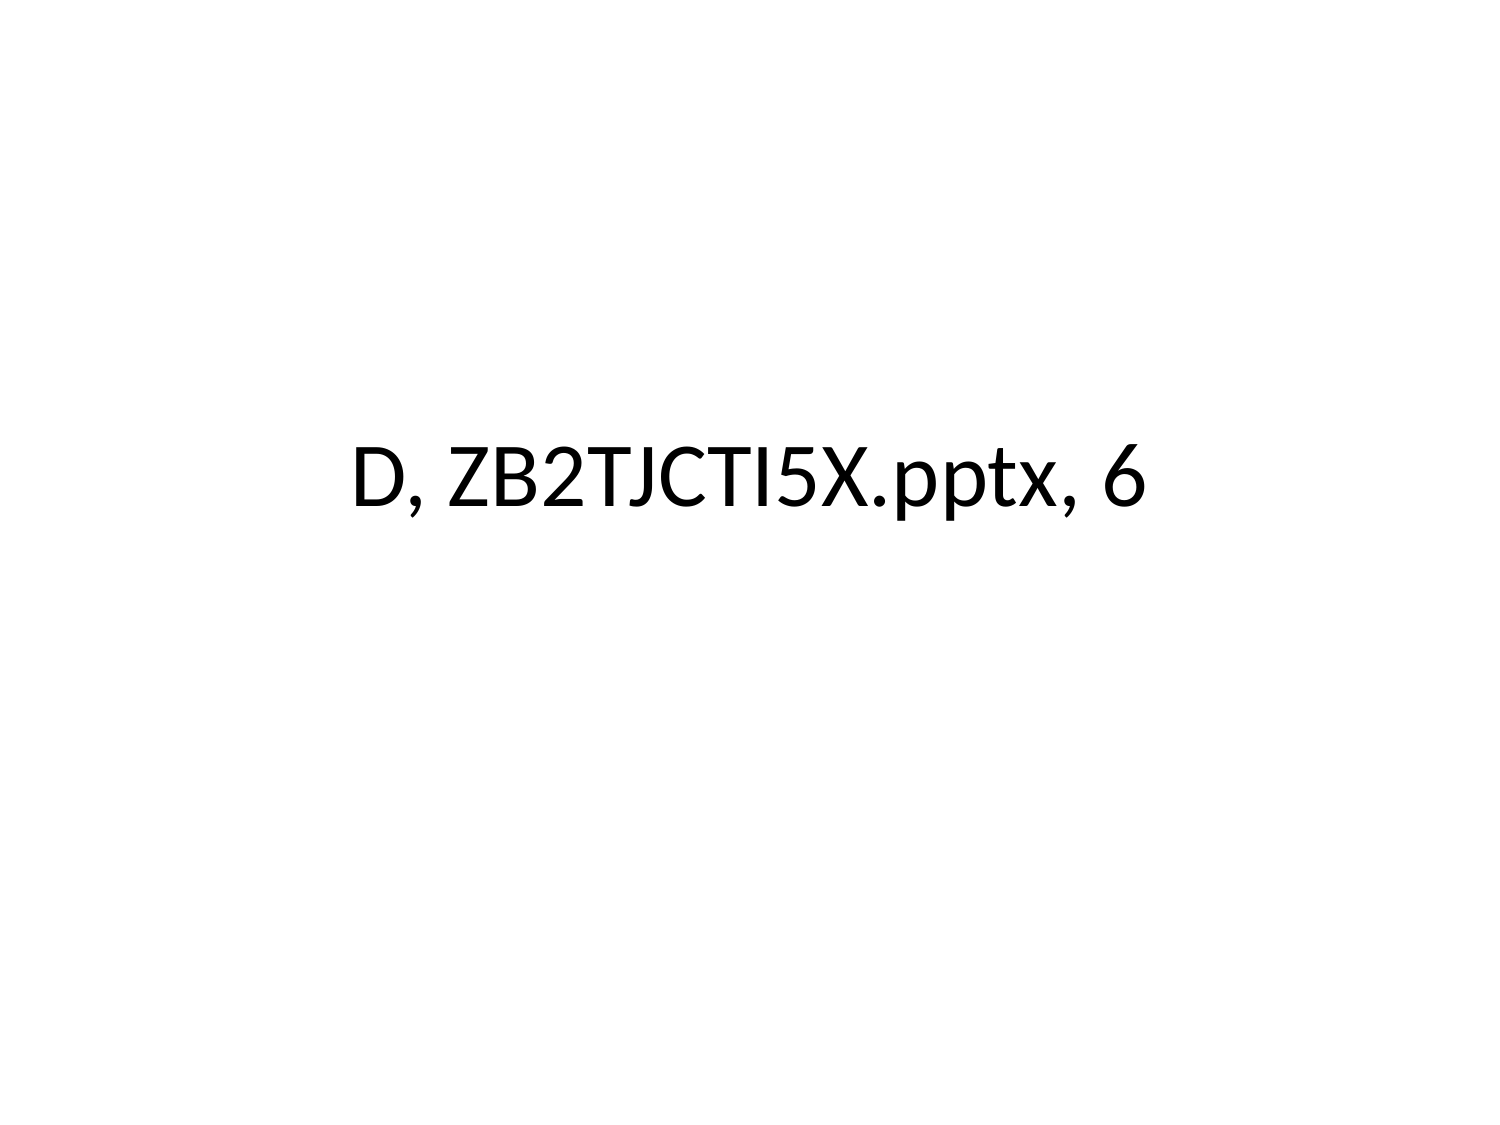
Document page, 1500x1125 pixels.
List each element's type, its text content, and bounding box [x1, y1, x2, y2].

title D, ZB2TJCTI5X.pptx, 6 [112, 349, 1388, 591]
